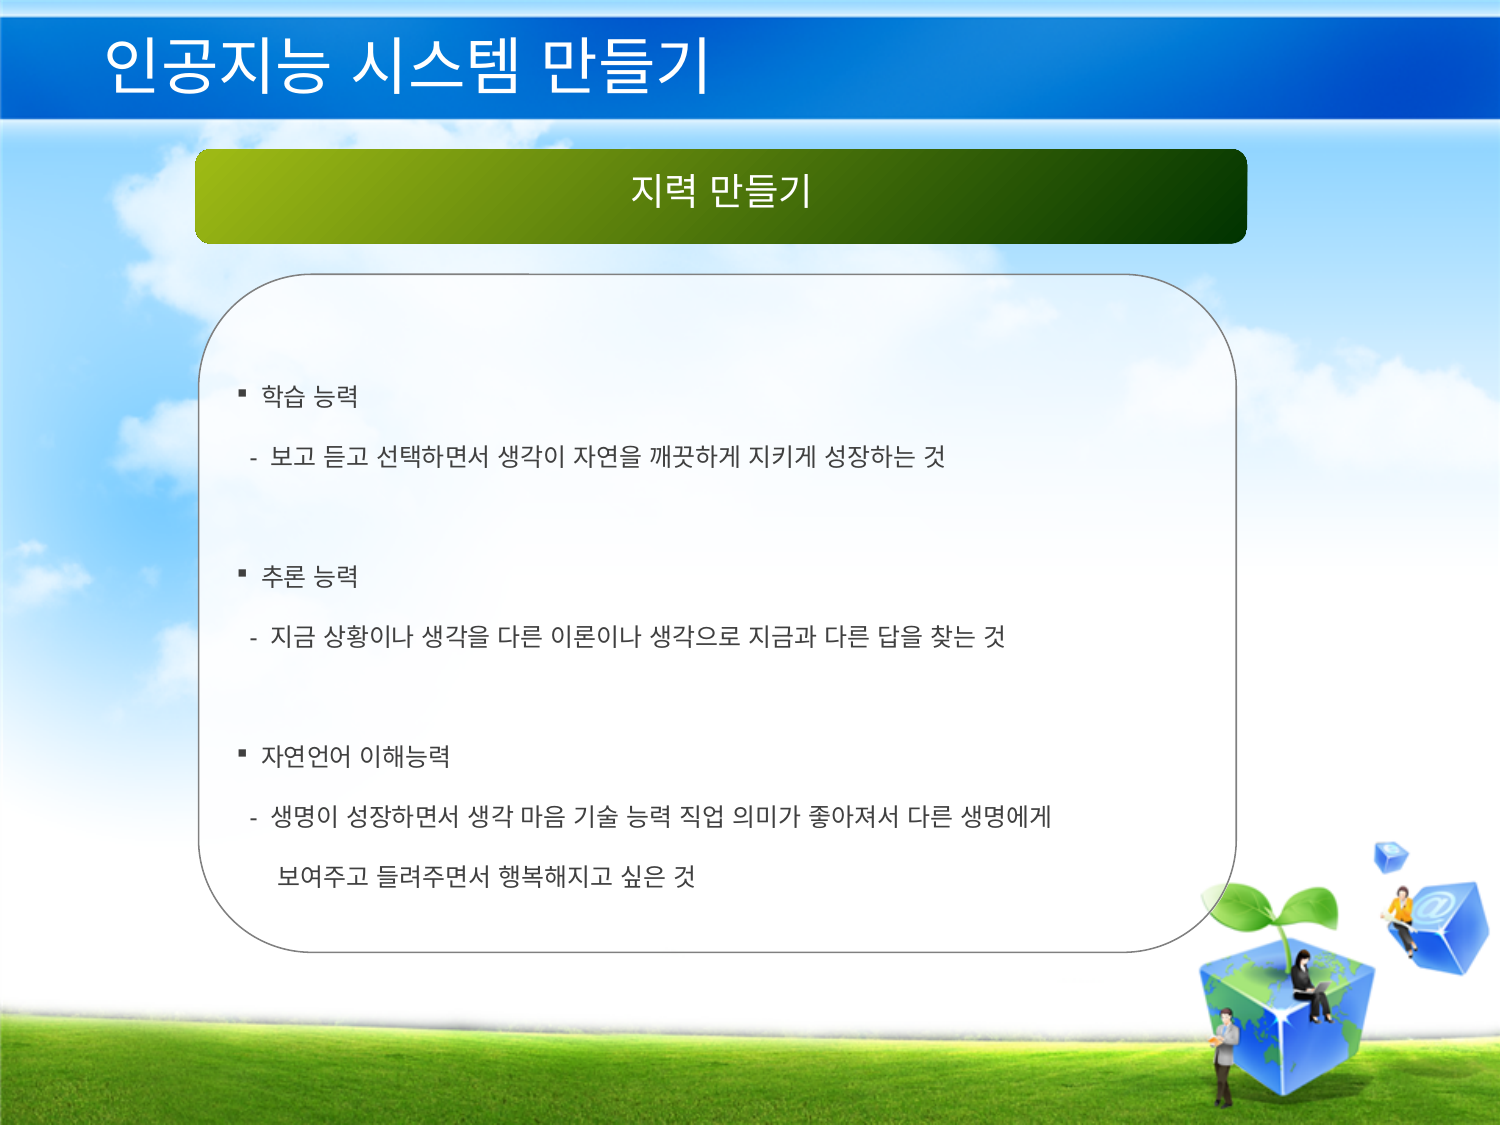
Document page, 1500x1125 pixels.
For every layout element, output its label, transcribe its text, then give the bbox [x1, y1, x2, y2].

text_box 지력 만들기 [220, 160, 1224, 221]
text_box [193, 146, 1250, 246]
picture [0, 0, 1500, 1125]
title 인공지능 시스템 만들기 [88, 19, 1412, 110]
text_box 학습 능력 - 보고 듣고 선택하면서 생각이 자연을 깨끗하게 지키게 성장하는 것 추론 능력 - 지금 상황이나 생각을 다른 이론이나 생각으로 지금과 다른 답을 찾는 것 자연언어 이해능력 - 생명이 성장하면서 생각 마음 기술 능력 직업 의미가 좋아져서 다른 생명에게 보여주고 들려주면서 행복해지고 싶은 것 [221, 344, 1223, 959]
text_box [198, 274, 1237, 907]
